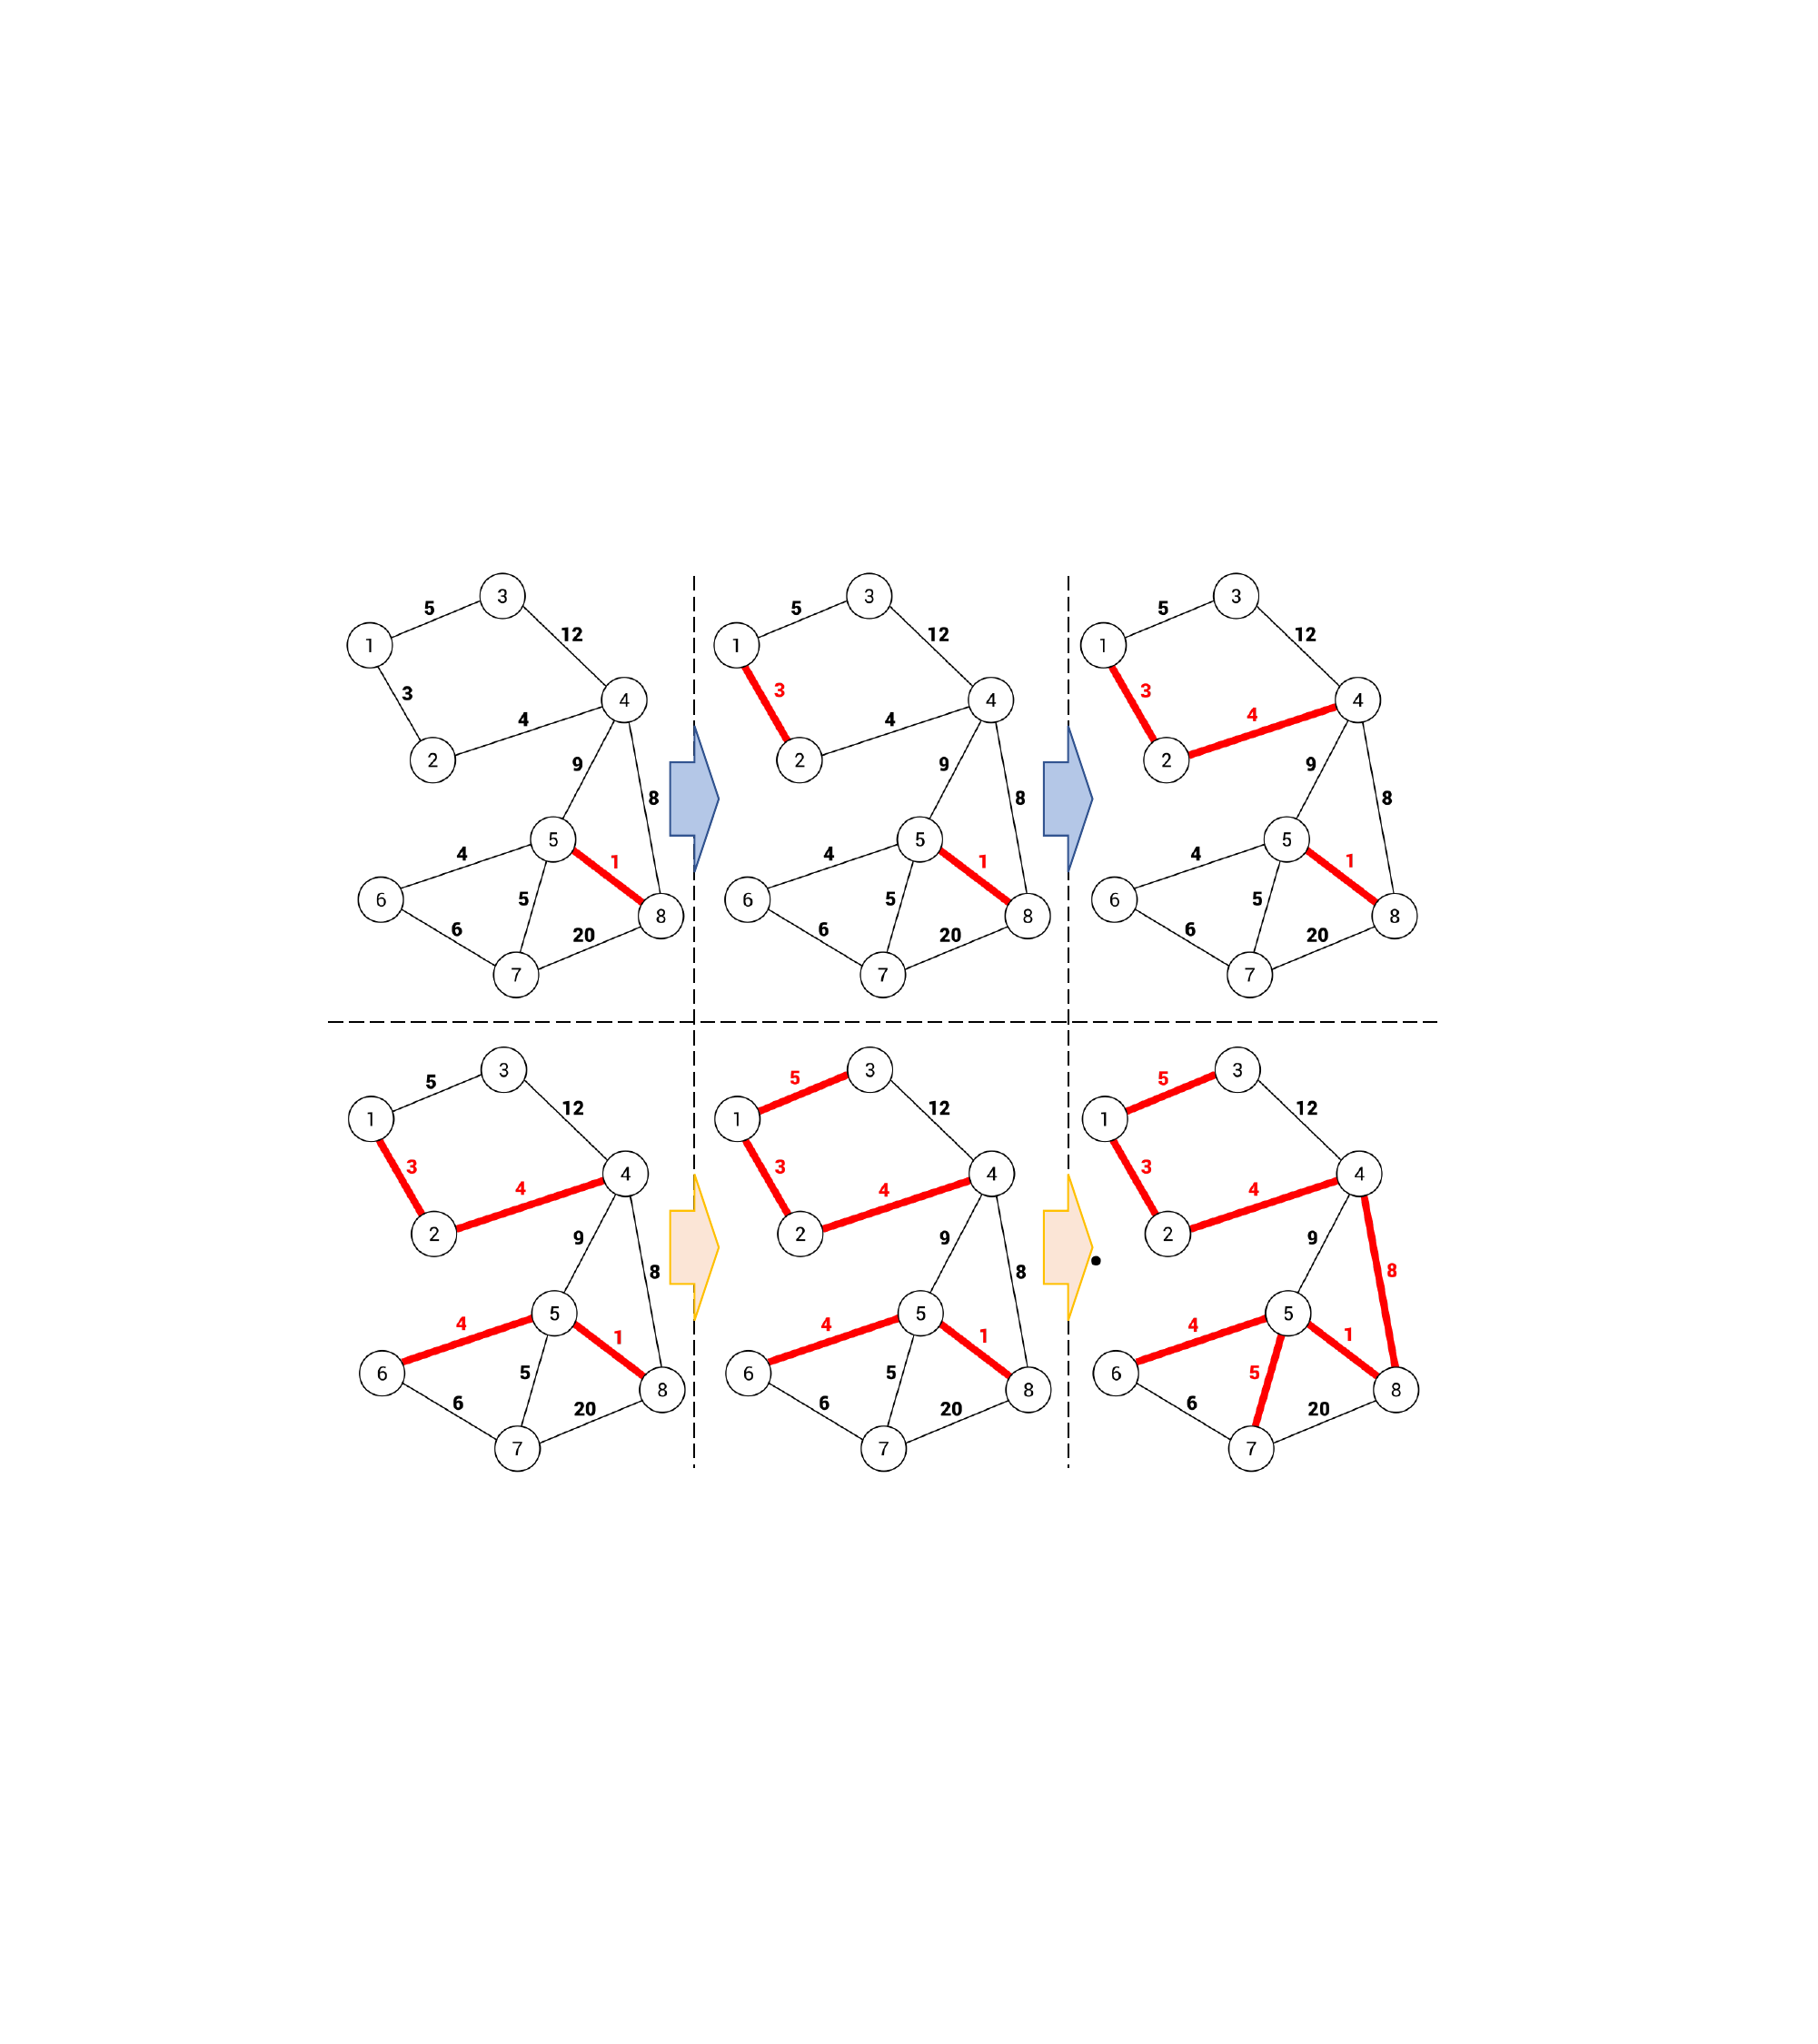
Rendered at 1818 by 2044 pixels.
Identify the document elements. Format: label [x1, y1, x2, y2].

picture [328, 1023, 1437, 1490]
picture [328, 554, 1437, 1021]
